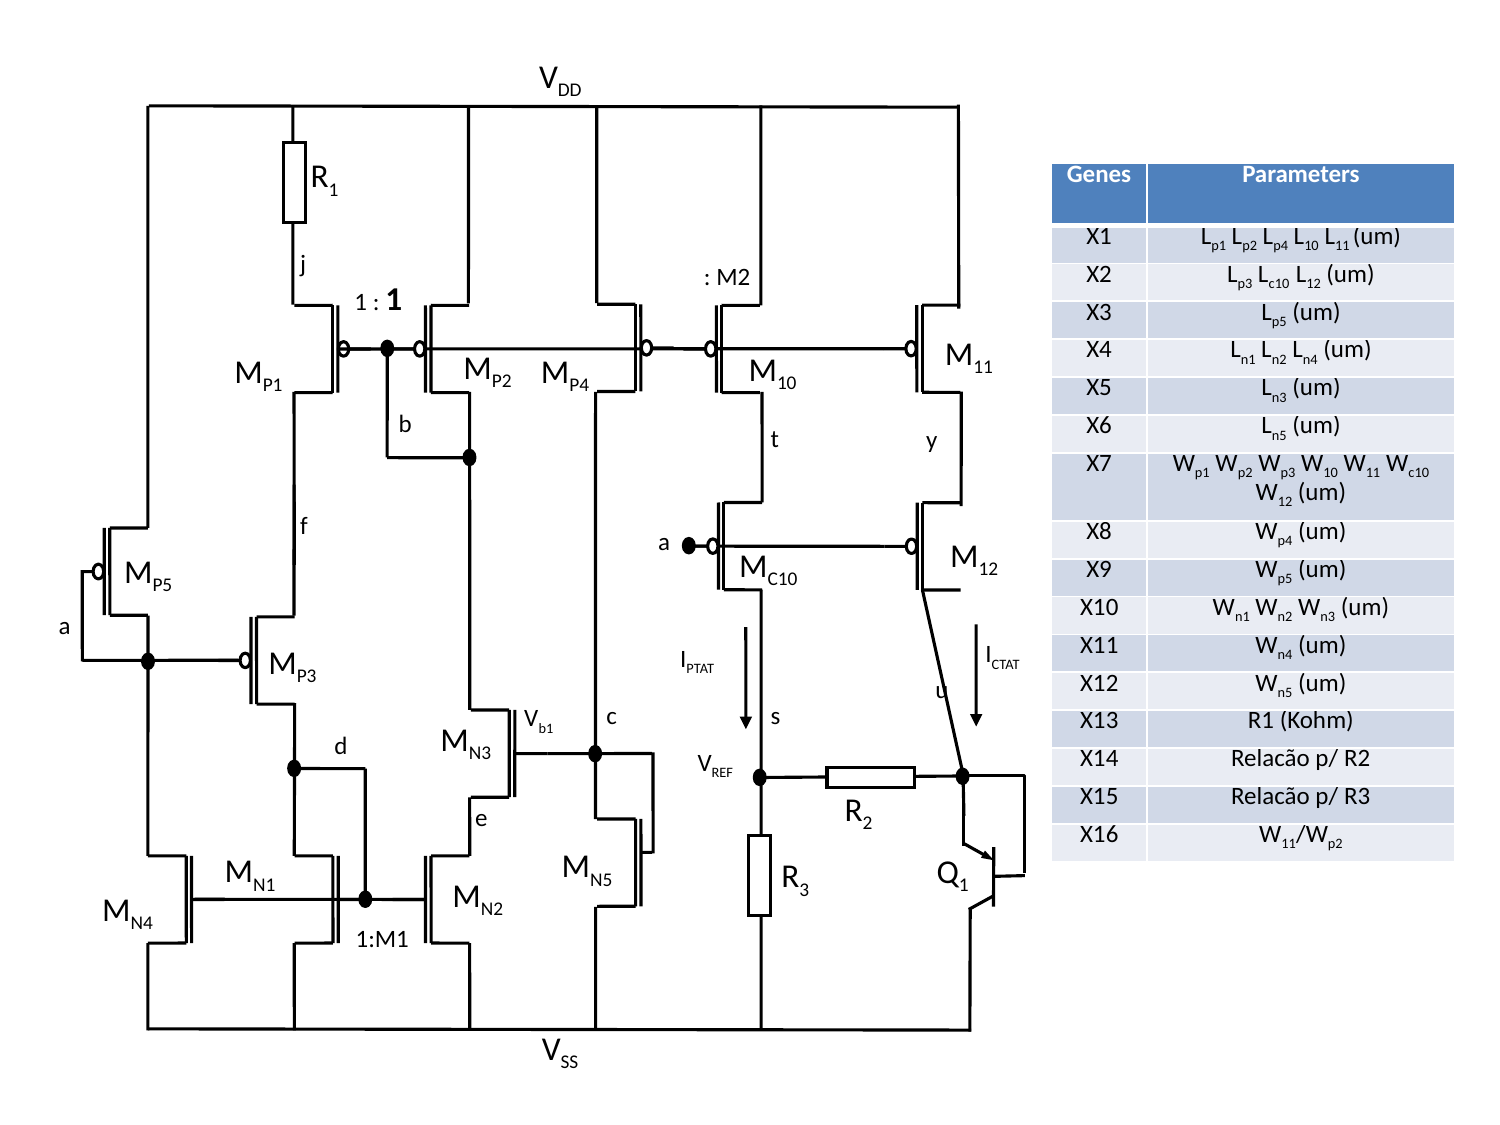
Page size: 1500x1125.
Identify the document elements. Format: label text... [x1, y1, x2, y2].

table_cell X14 [1090, 749, 1146, 785]
table_cell X6 [1090, 416, 1146, 452]
table_cell R1 (Kohm) [1148, 711, 1454, 747]
table_cell X12 [1090, 673, 1146, 709]
table_cell Ln3 (um) [1148, 378, 1454, 414]
table_cell W11/Wp2 [1148, 825, 1454, 861]
table_cell Lp3 Lc10 L12 (um) [1148, 264, 1454, 300]
text_box VDD [524, 47, 641, 102]
table_cell X5 [1090, 378, 1146, 414]
table_cell X11 [1090, 635, 1146, 671]
table_cell X15 [1090, 787, 1146, 823]
table_cell Ln1 Ln2 Ln4 (um) [1148, 340, 1454, 376]
table_cell X2 [1090, 264, 1146, 300]
table_cell Relacão p/ R3 [1148, 787, 1454, 823]
table_header Parameters [1148, 164, 1454, 223]
table_cell X8 [1090, 522, 1146, 558]
table_cell X1 [1090, 228, 1146, 263]
table_cell Wp4 (um) [1148, 522, 1454, 558]
table_cell Relacão p/ R2 [1148, 749, 1454, 785]
table_cell Wn1 Wn2 Wn3 (um) [1148, 597, 1454, 634]
table_cell X10 [1090, 597, 1146, 634]
table_cell Wp5 (um) [1148, 560, 1454, 596]
table_cell X7 [1090, 454, 1146, 520]
table_cell Wn4 (um) [1148, 635, 1454, 671]
table_cell X4 [1090, 340, 1146, 376]
table_cell Lp5 (um) [1148, 302, 1454, 338]
table_cell X13 [1090, 711, 1146, 747]
table_cell Wp1 Wp2 Wp3 W10 W11 Wc10 W12 (um) [1148, 454, 1454, 520]
table_cell Lp1 Lp2 Lp4 L10 L11 (um) [1148, 228, 1454, 263]
table_cell X16 [1090, 825, 1146, 861]
table_cell X3 [1090, 302, 1146, 338]
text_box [43, 104, 1087, 1083]
table_cell Wn5 (um) [1148, 673, 1454, 709]
table_cell X9 [1090, 560, 1146, 596]
table_header Genes [1090, 164, 1146, 223]
table_cell Ln5 (um) [1148, 416, 1454, 452]
